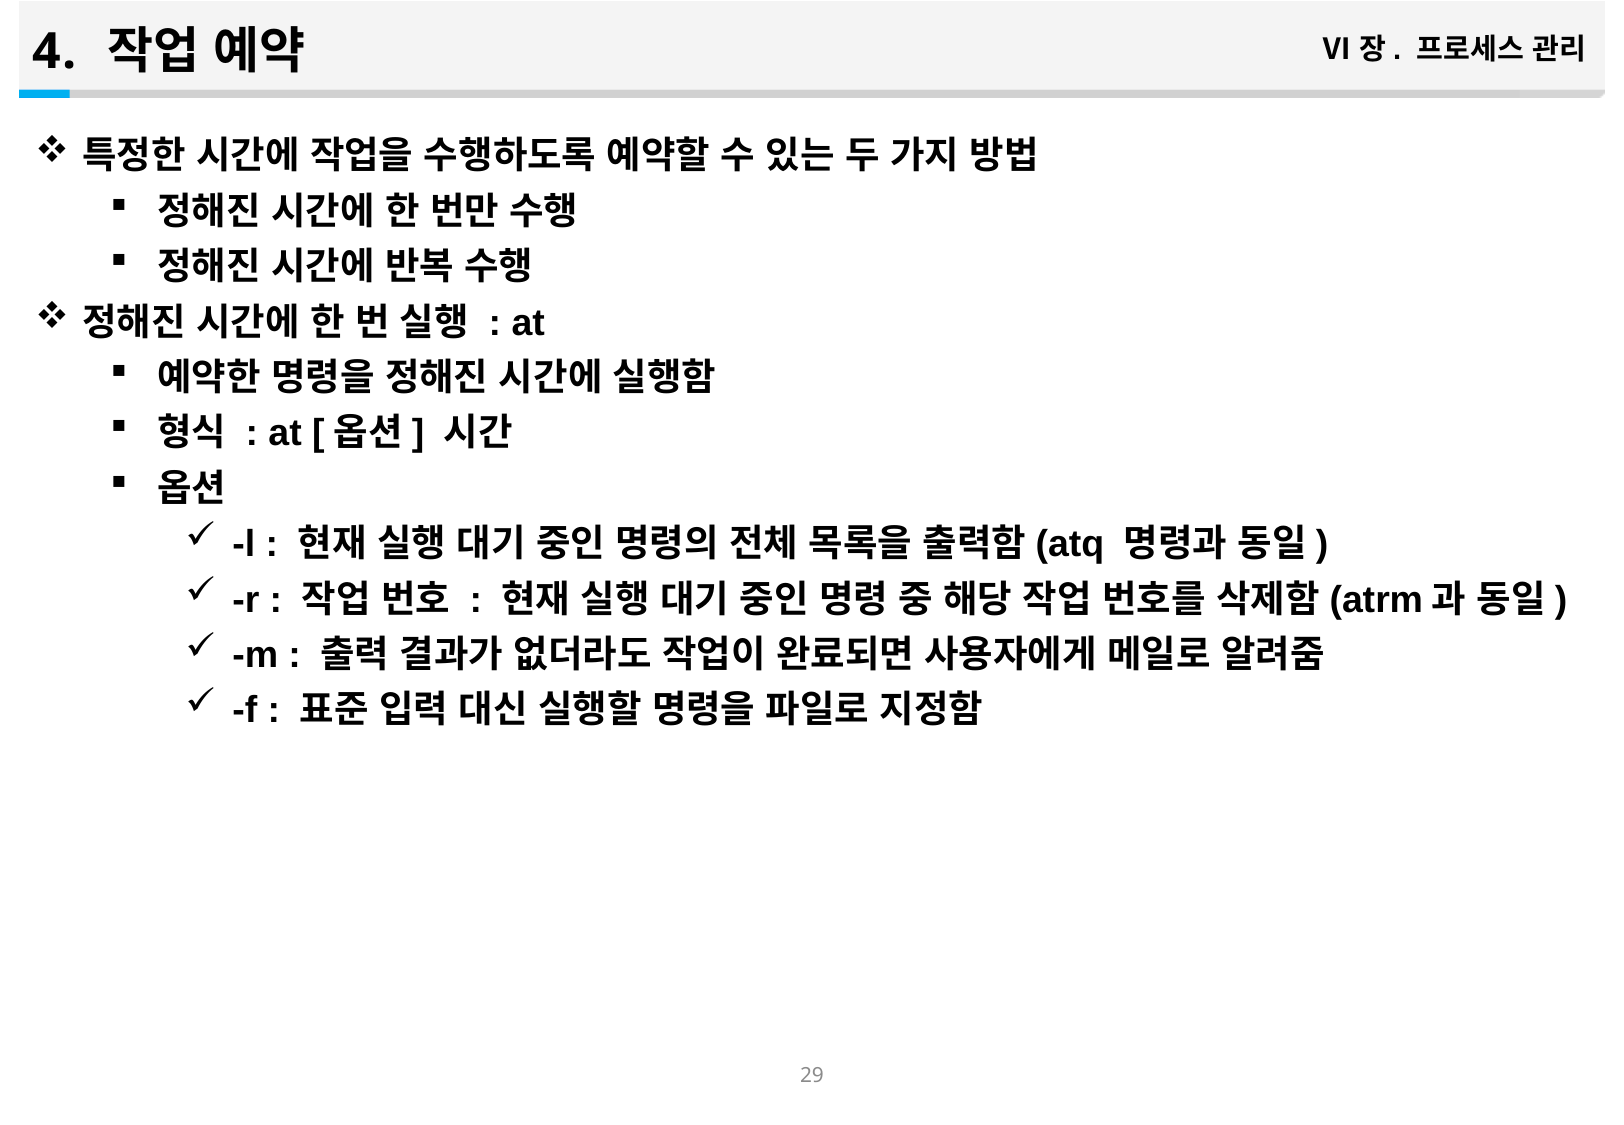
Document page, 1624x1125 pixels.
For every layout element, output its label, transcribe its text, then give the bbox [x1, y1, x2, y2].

list 작업 예약 [17, 11, 1167, 85]
text_box 특정한 시간에 작업을 수행하도록 예약할 수 있는 두 가지 방법 정해진 시간에 한 번만 수행 정해진 시간에 반복 수행 정해진 시간에 한 번 실행 : at 예약한 명령을 정해진 시간에 실행함 형식 : at [옵션] 시간 옵션 -l : 현재 실행 대기 중인 명령의 전체 목록을 출력함(atq 명령과 동일) -r : 작업 번호 : 현재 실행 대기 중인 명령 중 해당 작업 번호를 삭제함(atrm과 동일) -m : 출력 결과가 없더라도 작업이 완료되면 사용자에게 메일로 알려줌 -f : 표준 입력 대신 실행할 명령을 파일로 지정함 [20, 123, 1602, 738]
slide_number 28 [622, 1045, 1002, 1106]
text_box Ⅵ장. 프로세스 관리 [1307, 22, 1602, 73]
picture [19, 1, 1605, 98]
